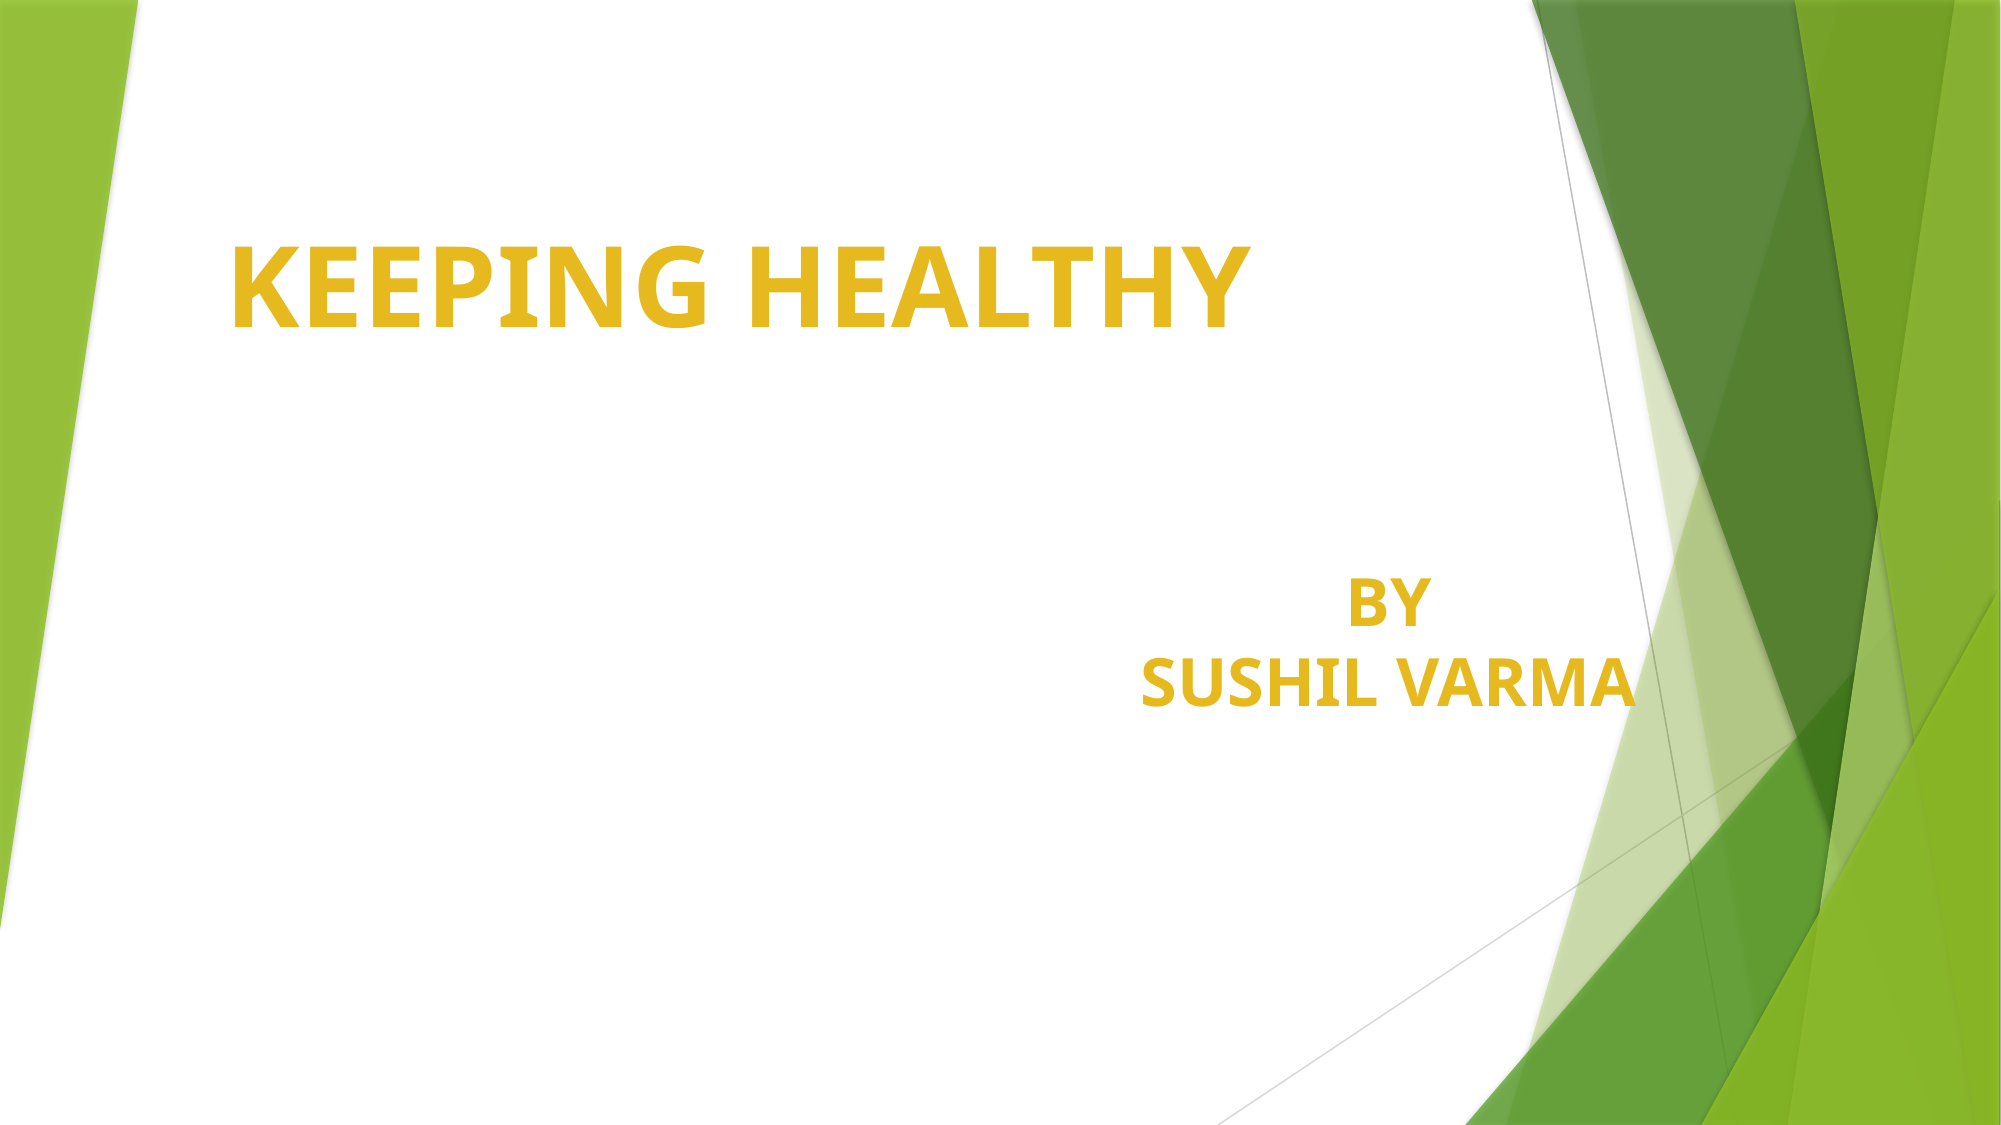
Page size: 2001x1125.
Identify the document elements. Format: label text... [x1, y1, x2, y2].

text_box KEEPING HEALTHY [188, 207, 1291, 358]
text_box BY SUSHIL VARMA [1125, 552, 1652, 728]
